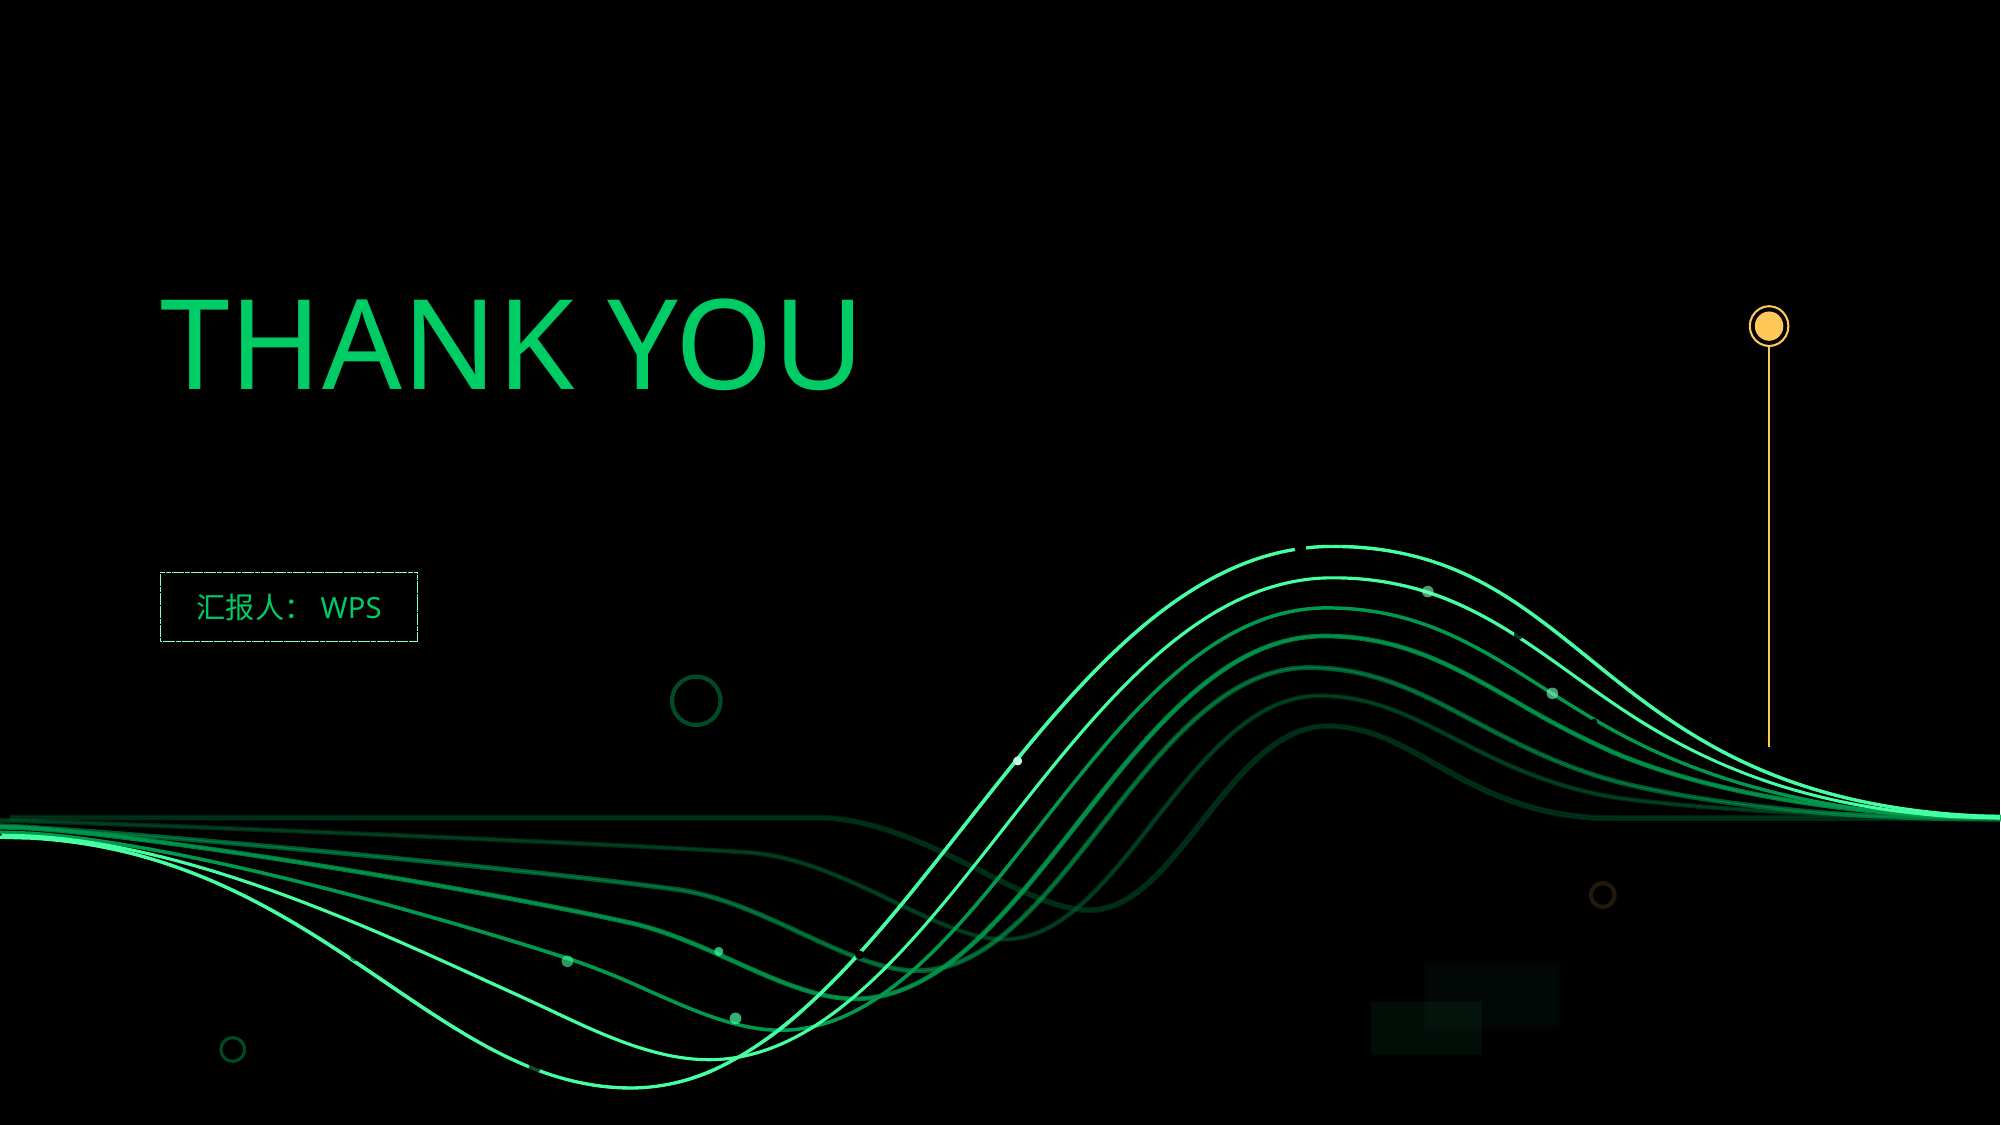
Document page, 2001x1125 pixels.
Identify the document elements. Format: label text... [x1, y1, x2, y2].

list 汇报人：WPS [160, 572, 418, 642]
title THANK YOU [160, 133, 1166, 547]
